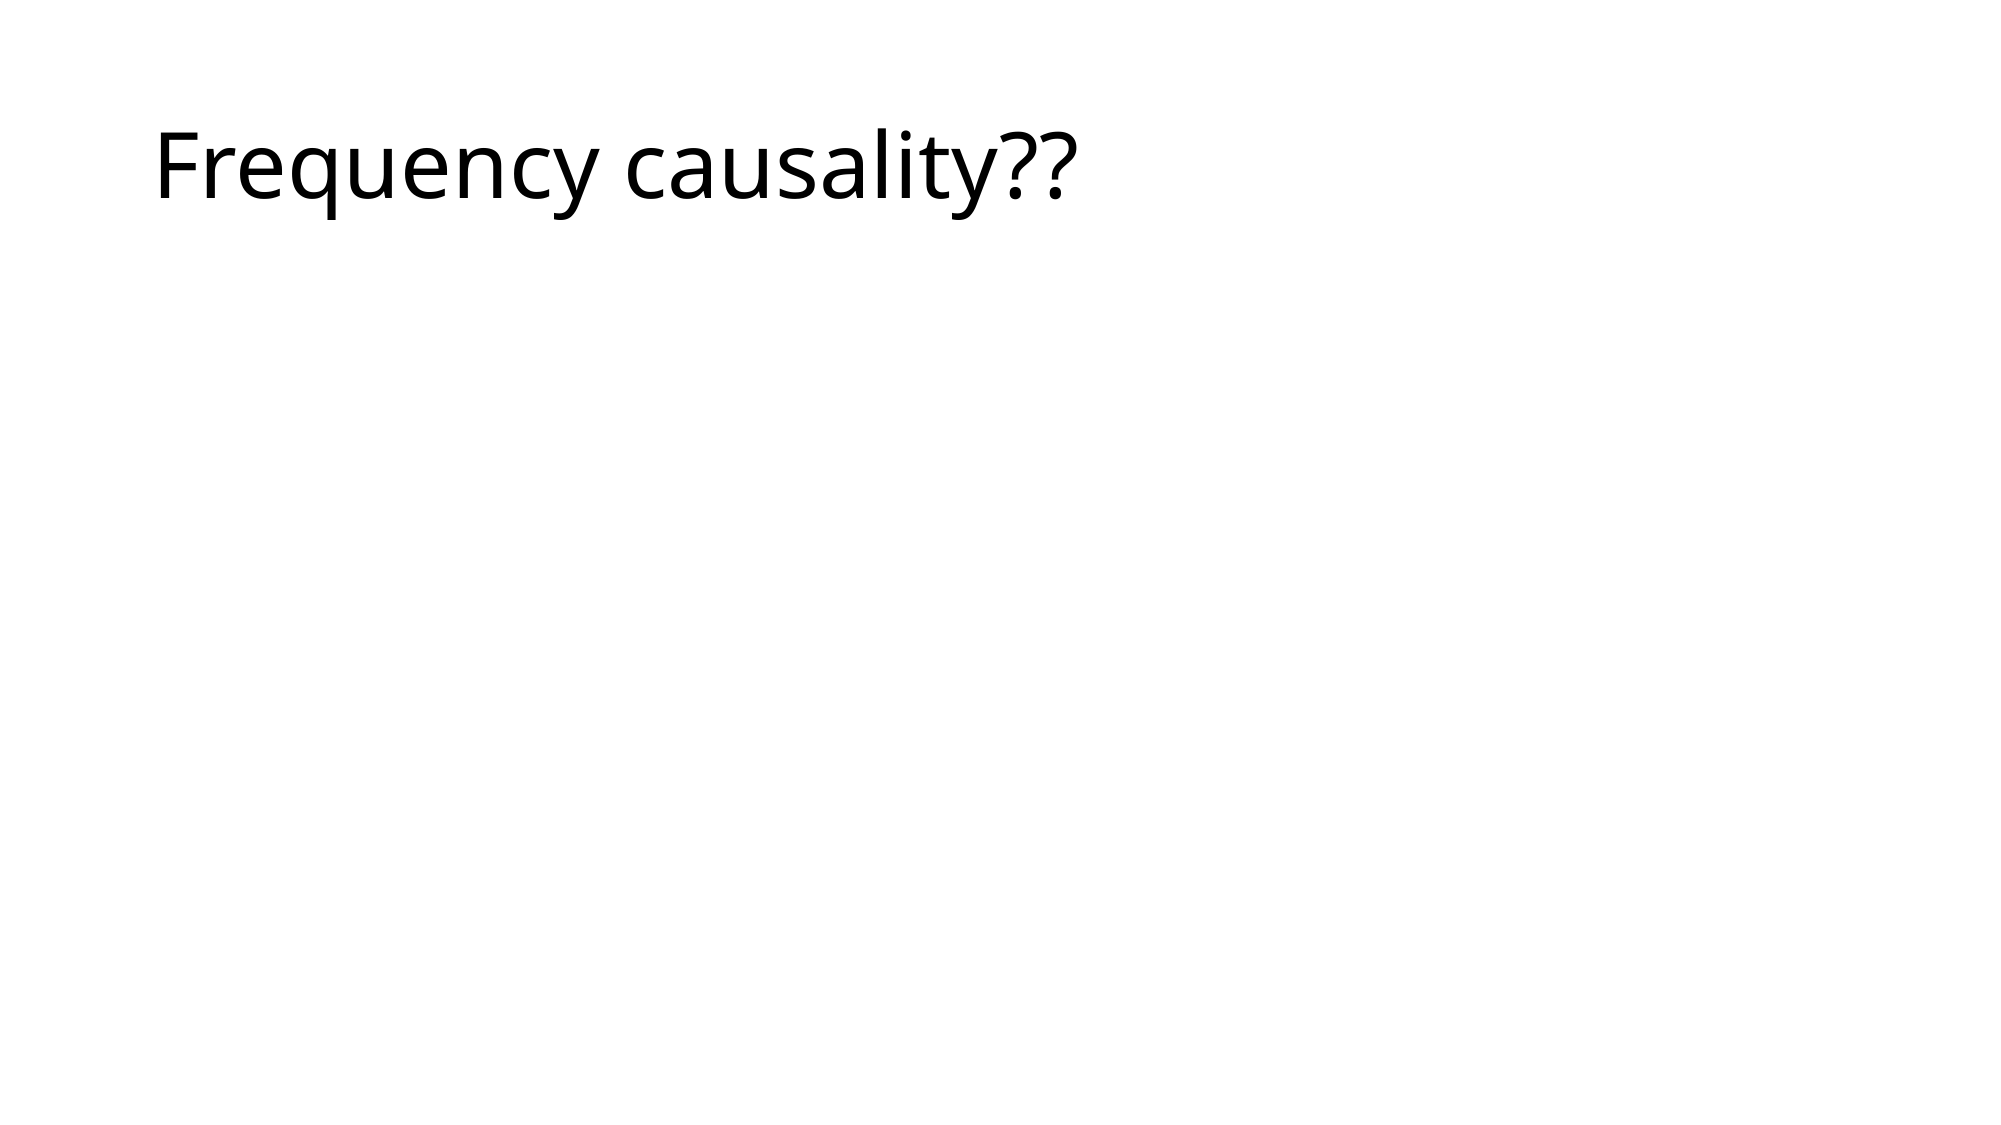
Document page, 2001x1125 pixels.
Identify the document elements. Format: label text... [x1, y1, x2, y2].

title Frequency causality?? [137, 59, 1863, 278]
